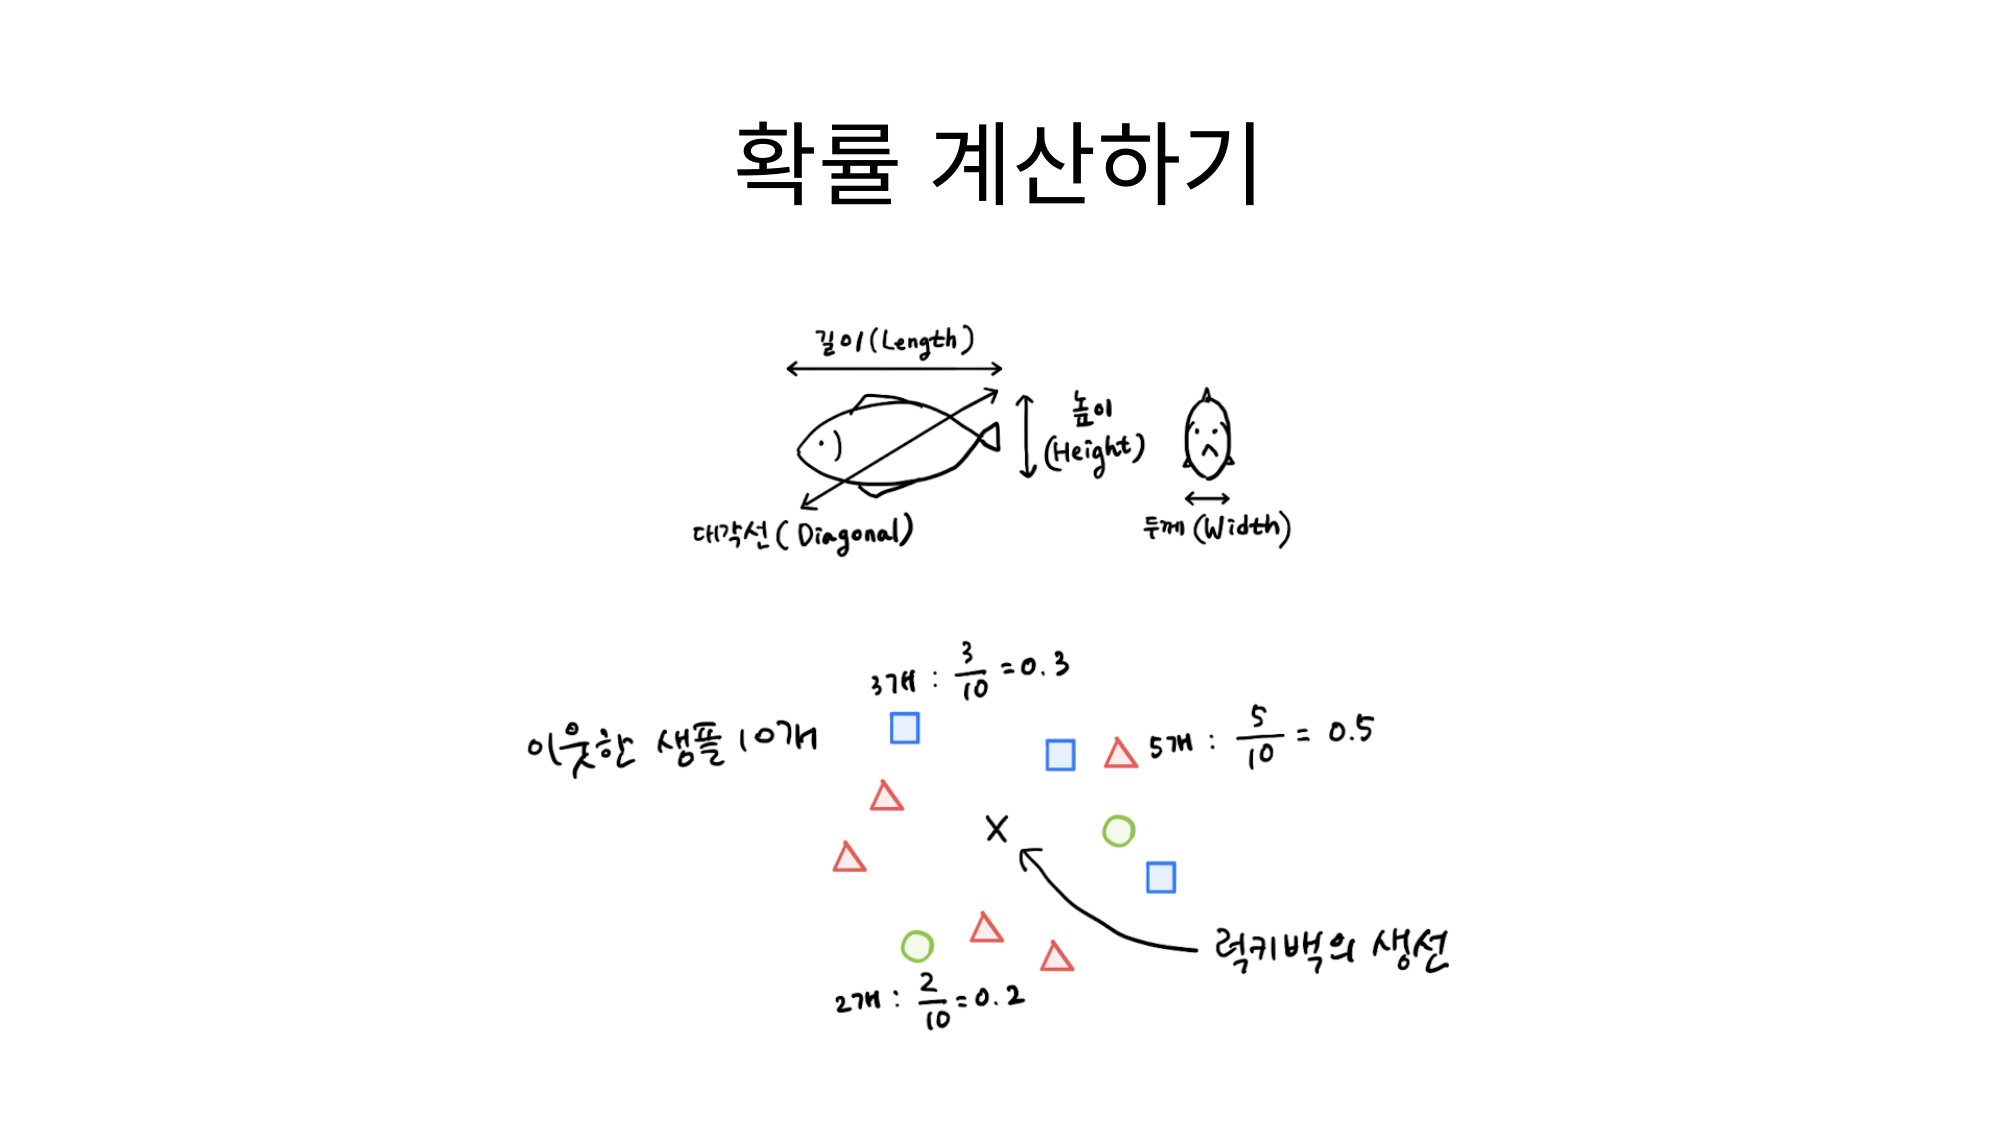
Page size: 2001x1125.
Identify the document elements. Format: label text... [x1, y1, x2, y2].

title 확률 계산하기 [137, 59, 1863, 278]
picture [494, 250, 1548, 1068]
